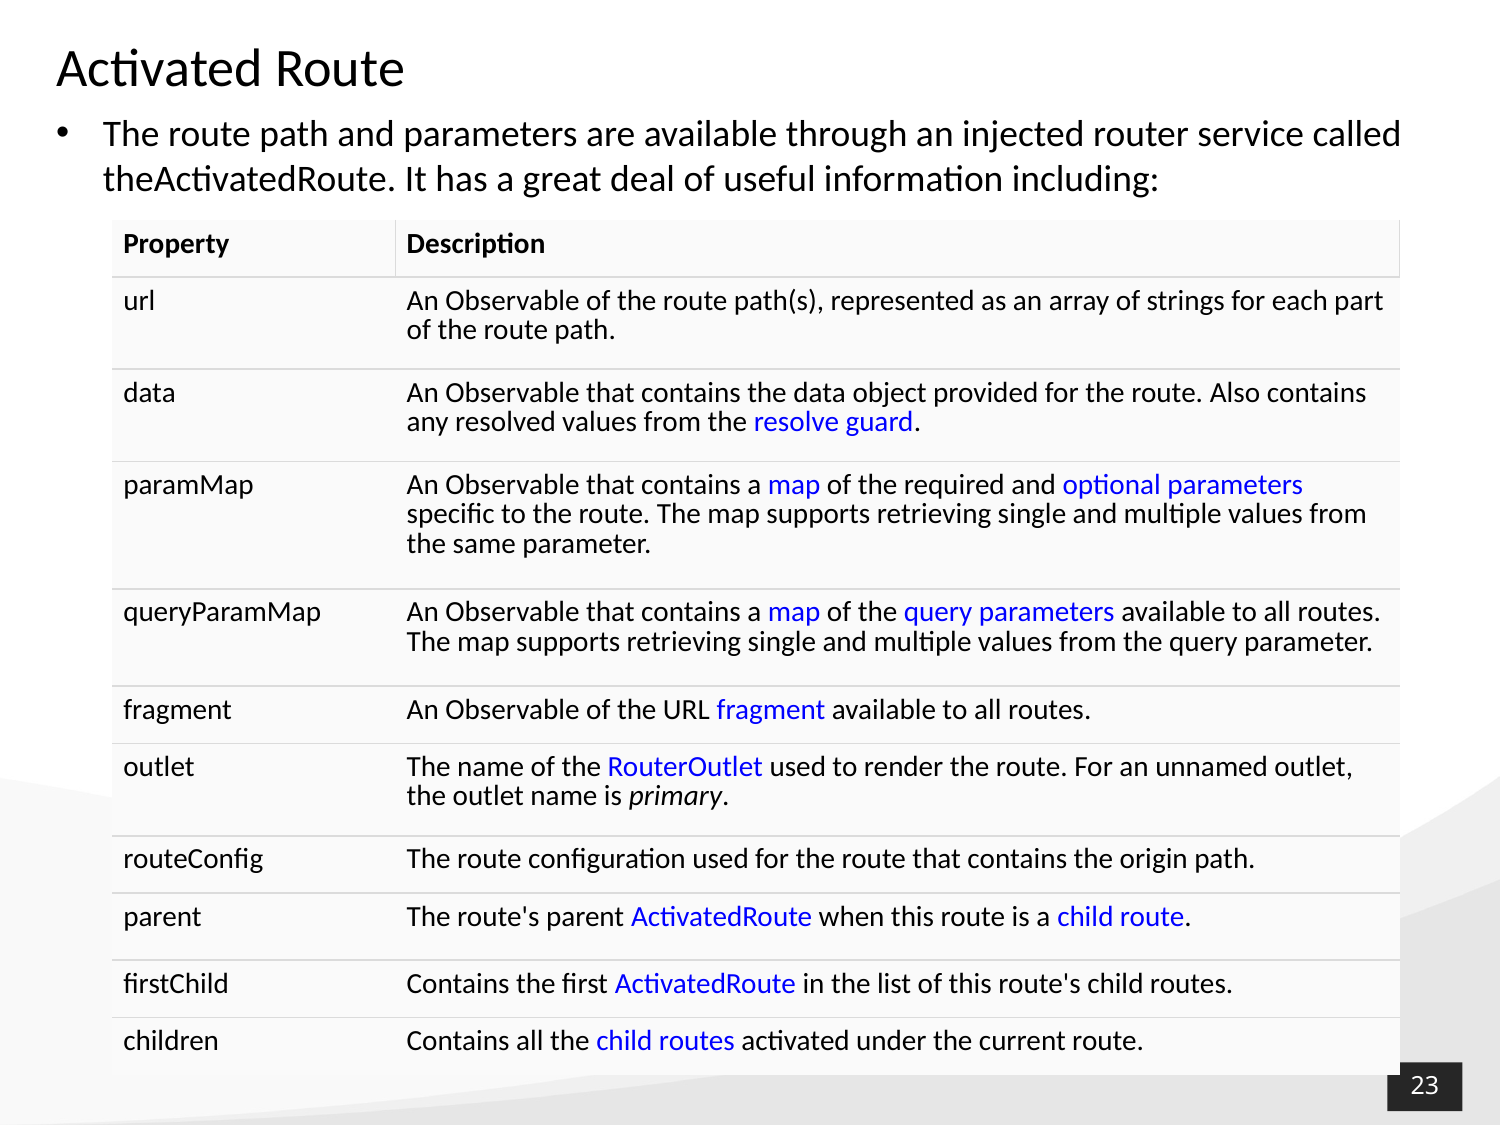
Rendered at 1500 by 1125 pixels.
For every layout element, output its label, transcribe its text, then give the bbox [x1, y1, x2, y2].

table_header Description [396, 220, 1399, 276]
table_cell An Observable of the URL fragment available to all routes. [396, 687, 1400, 743]
table_cell An Observable that contains a map of the required and optional parameters specific to the route. The map supports retrieving single and multiple values from the same parameter. [396, 462, 1400, 588]
table_cell children [112, 1018, 396, 1075]
table_cell paramMap [112, 462, 396, 588]
table_cell parent [112, 894, 396, 959]
table_header Property [112, 220, 395, 276]
table_cell An Observable of the route path(s), represented as an array of strings for each part of the route path. [396, 278, 1400, 368]
table_cell queryParamMap [112, 590, 396, 685]
title Activated Route [41, 7, 1233, 101]
table_cell routeConfig [112, 837, 396, 892]
table_cell firstChild [112, 961, 396, 1017]
text_box The route path and parameters are available through an injected router service called theActivatedRoute. It has a great deal of useful information including: [41, 101, 1436, 207]
table_cell An Observable that contains the data object provided for the route. Also contains any resolved values from the resolve guard. [396, 370, 1400, 461]
table_cell The name of the RouterOutlet used to render the route. For an unnamed outlet, the outlet name is primary. [396, 744, 1400, 835]
table_cell The route's parent ActivatedRoute when this route is a child route. [396, 894, 1400, 959]
table_cell Contains all the child routes activated under the current route. [396, 1018, 1400, 1075]
table_cell Contains the first ActivatedRoute in the list of this route's child routes. [396, 961, 1400, 1017]
table_cell url [112, 278, 396, 368]
table_cell The route configuration used for the route that contains the origin path. [396, 837, 1400, 892]
picture [0, 0, 1500, 1125]
table_cell An Observable that contains a map of the query parameters available to all routes. The map supports retrieving single and multiple values from the query parameter. [396, 590, 1400, 685]
table_cell fragment [112, 687, 396, 743]
table_cell outlet [112, 744, 396, 835]
table_cell data [112, 370, 396, 461]
